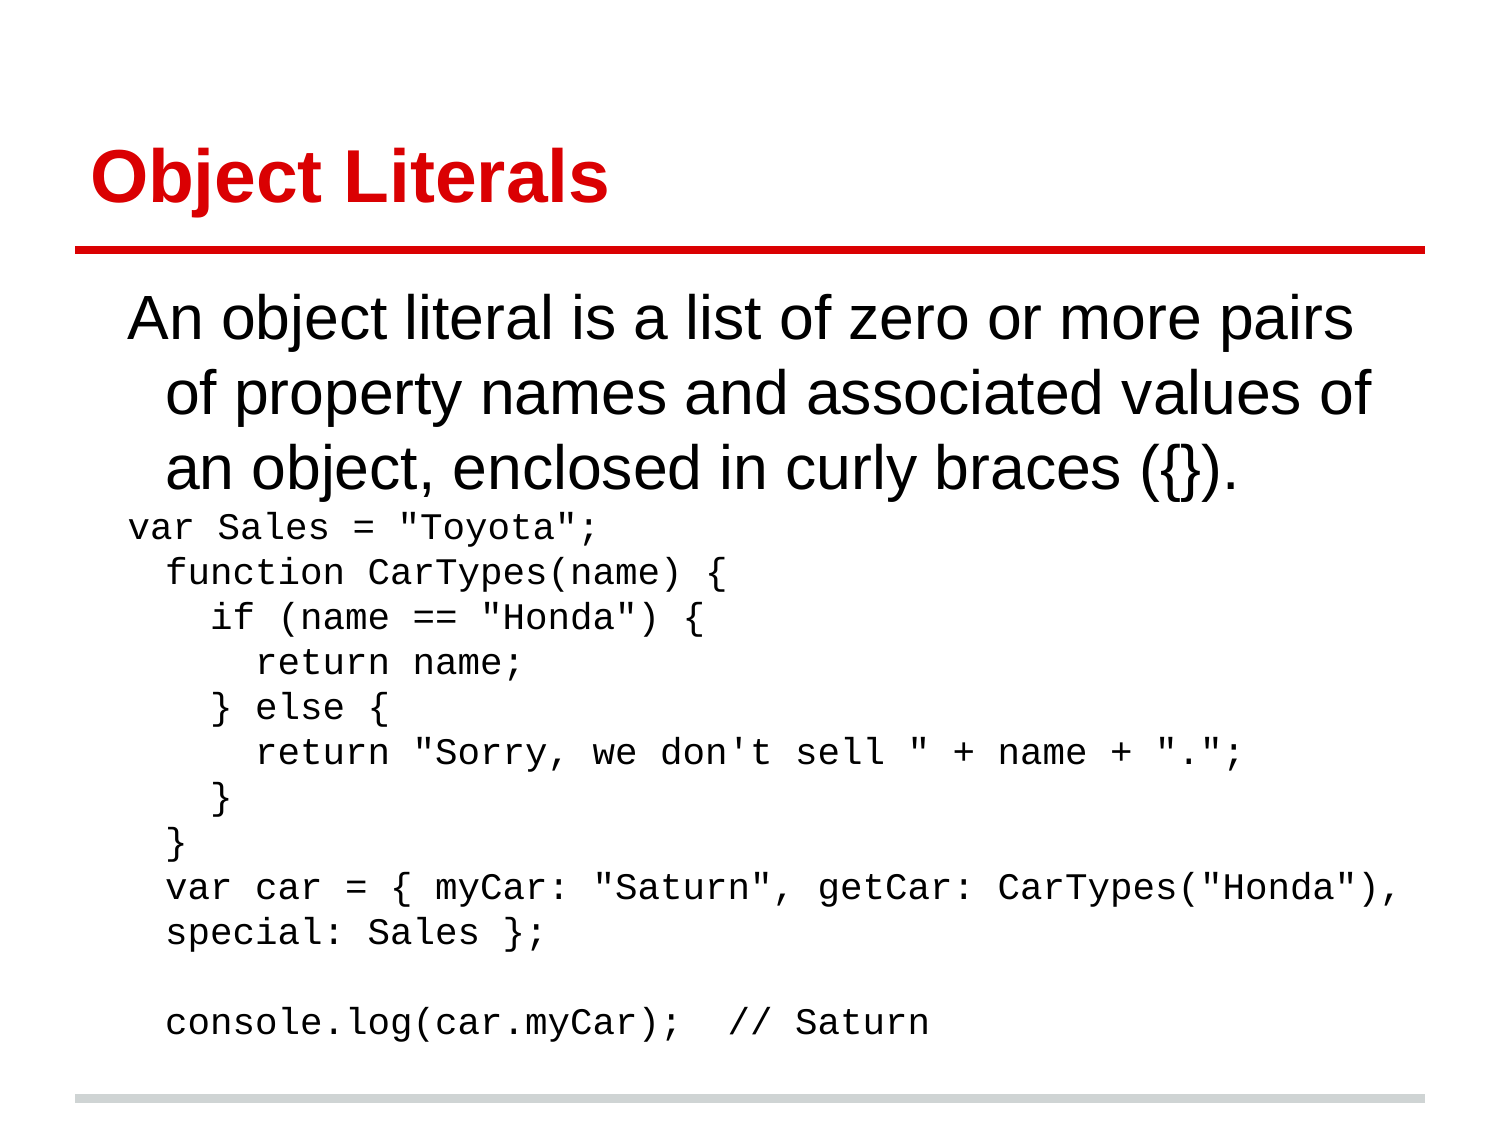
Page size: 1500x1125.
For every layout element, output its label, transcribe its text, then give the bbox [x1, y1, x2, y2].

list An object literal is a list of zero or more pairs of property names and associated values of an object, enclosed in curly braces ({}). var Sales = "Toyota"; function CarTypes(name) { if (name == "Honda") { return name; } else { return "Sorry, we don't sell " + name + "."; } } var car = { myCar: "Saturn", getCar: CarTypes("Honda"), special: Sales }; console.log(car.myCar); // Saturn [75, 262, 1425, 1078]
title Object Literals [75, 45, 1425, 233]
